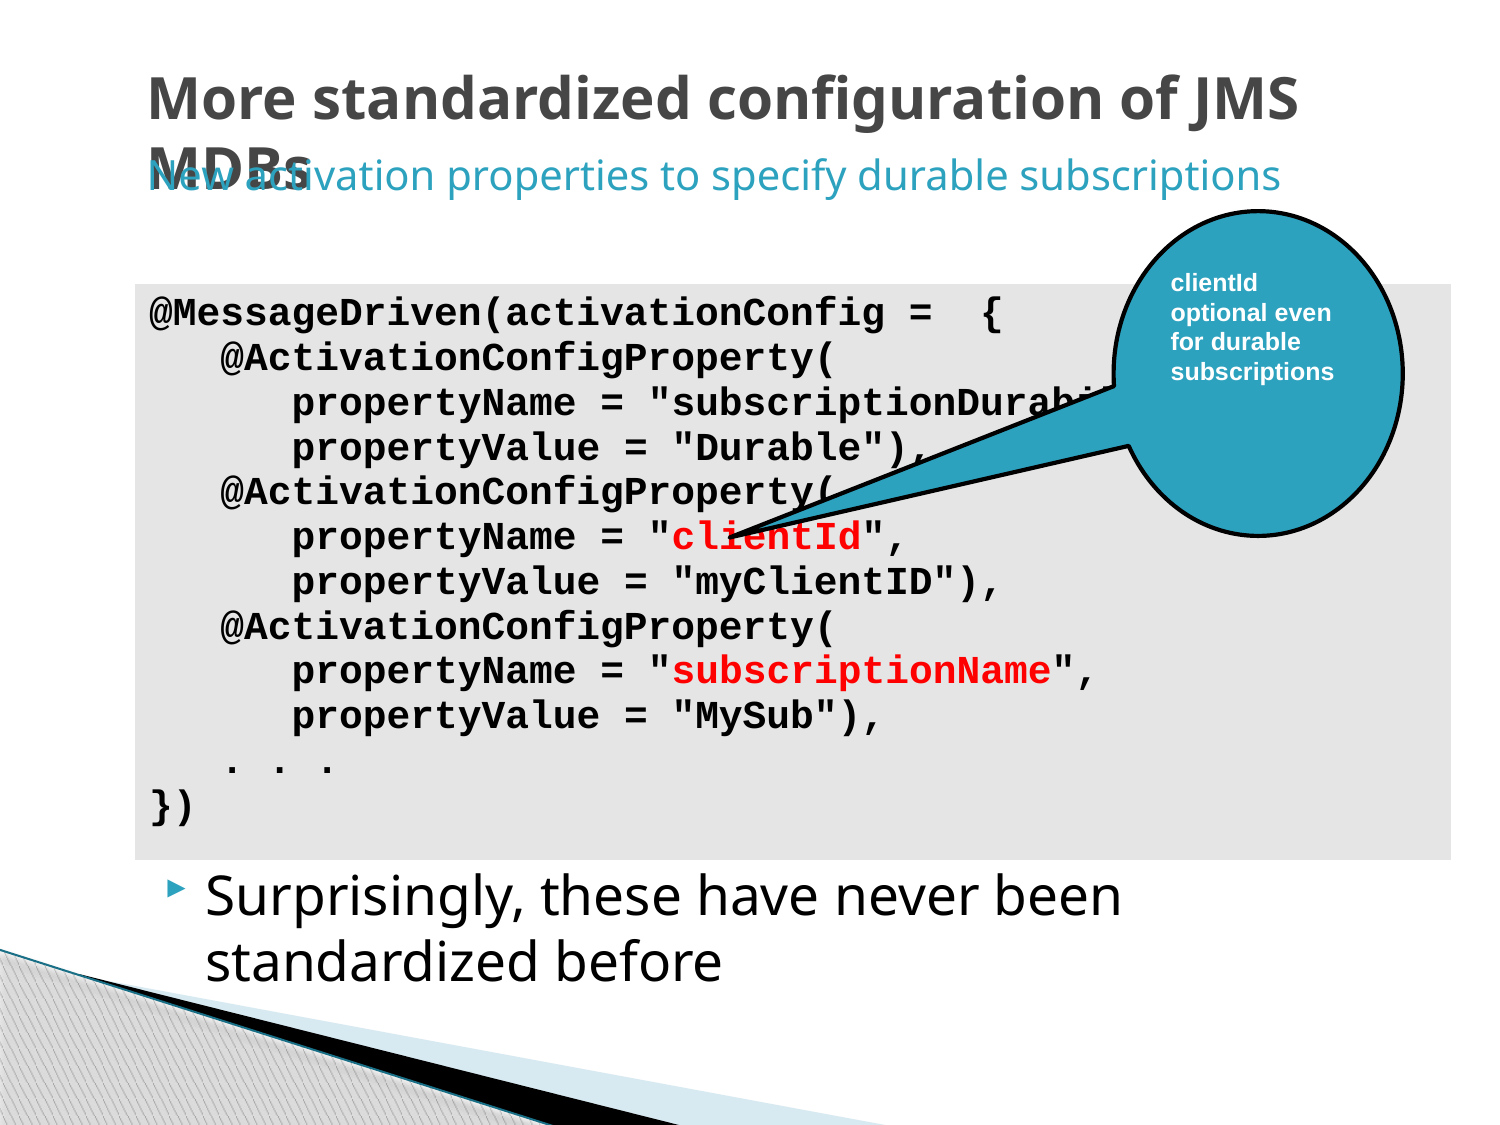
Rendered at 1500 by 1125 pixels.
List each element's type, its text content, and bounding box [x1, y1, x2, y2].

list Surprisingly, these have never been standardized before [131, 332, 1482, 1003]
title More standardized configuration of JMS MDBs [131, 53, 1482, 141]
list New activation properties to specify durable subscriptions [131, 141, 1482, 209]
table_header @MessageDriven(activationConfig = { @ActivationConfigProperty( propertyName = "subscriptionDurability", propertyValue = "Durable"), @ActivationConfigProperty( propertyName = "clientId", propertyValue = "myClientID"), @ActivationConfigProperty( propertyName = "subscriptionName", propertyValue = "MySub"), . . . }) [135, 284, 1451, 860]
text_box clientId optional even for durable subscriptions [729, 211, 1403, 538]
